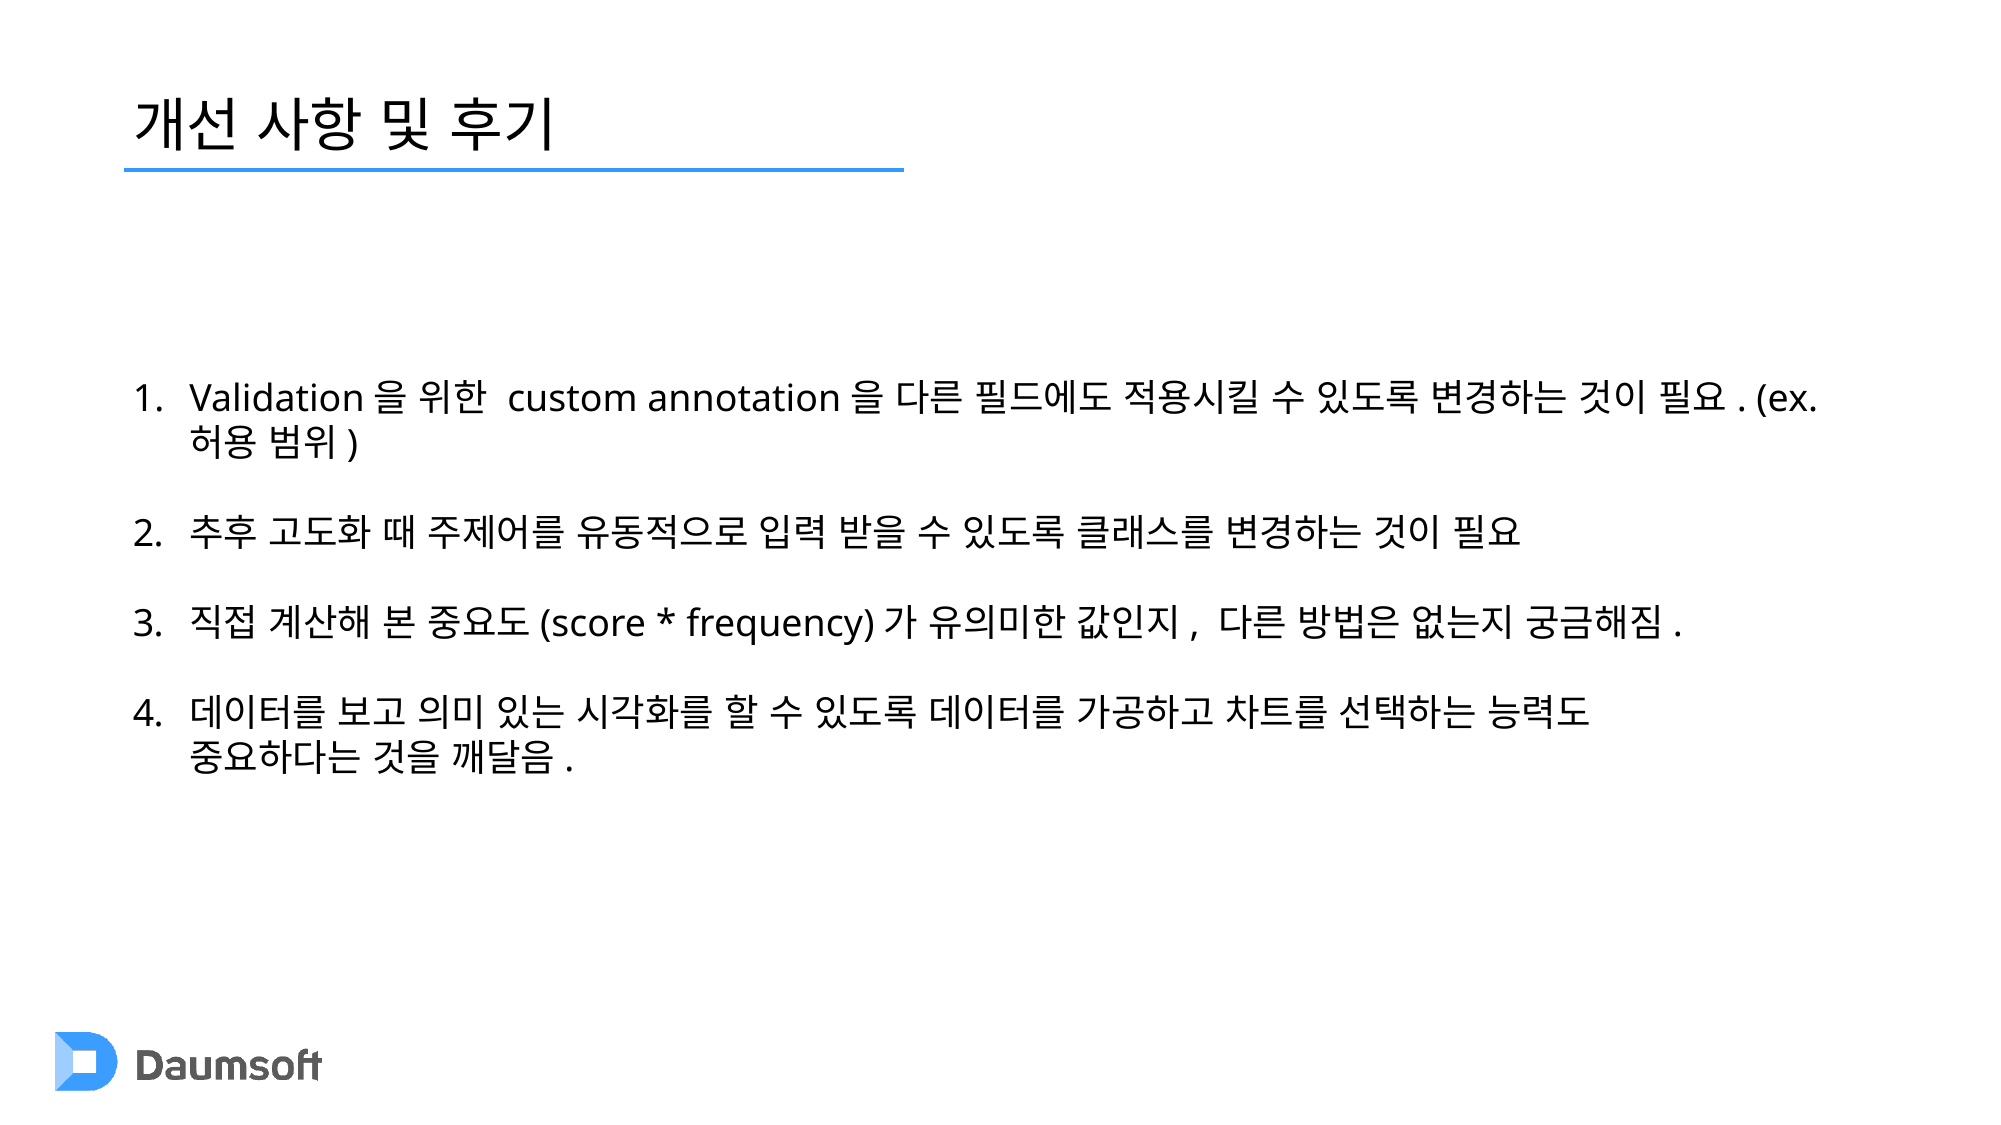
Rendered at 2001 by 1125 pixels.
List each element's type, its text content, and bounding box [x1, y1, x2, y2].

text_box Validation을 위한 custom annotation을 다른 필드에도 적용시킬 수 있도록 변경하는 것이 필요. (ex. 허용 범위) 추후 고도화 때 주제어를 유동적으로 입력 받을 수 있도록 클래스를 변경하는 것이 필요 직접 계산해 본 중요도(score * frequency)가 유의미한 값인지, 다른 방법은 없는지 궁금해짐. 데이터를 보고 의미 있는 시각화를 할 수 있도록 데이터를 가공하고 차트를 선택하는 능력도 중요하다는 것을 깨달음. [118, 366, 1849, 832]
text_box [118, 80, 912, 171]
picture [55, 1032, 322, 1091]
